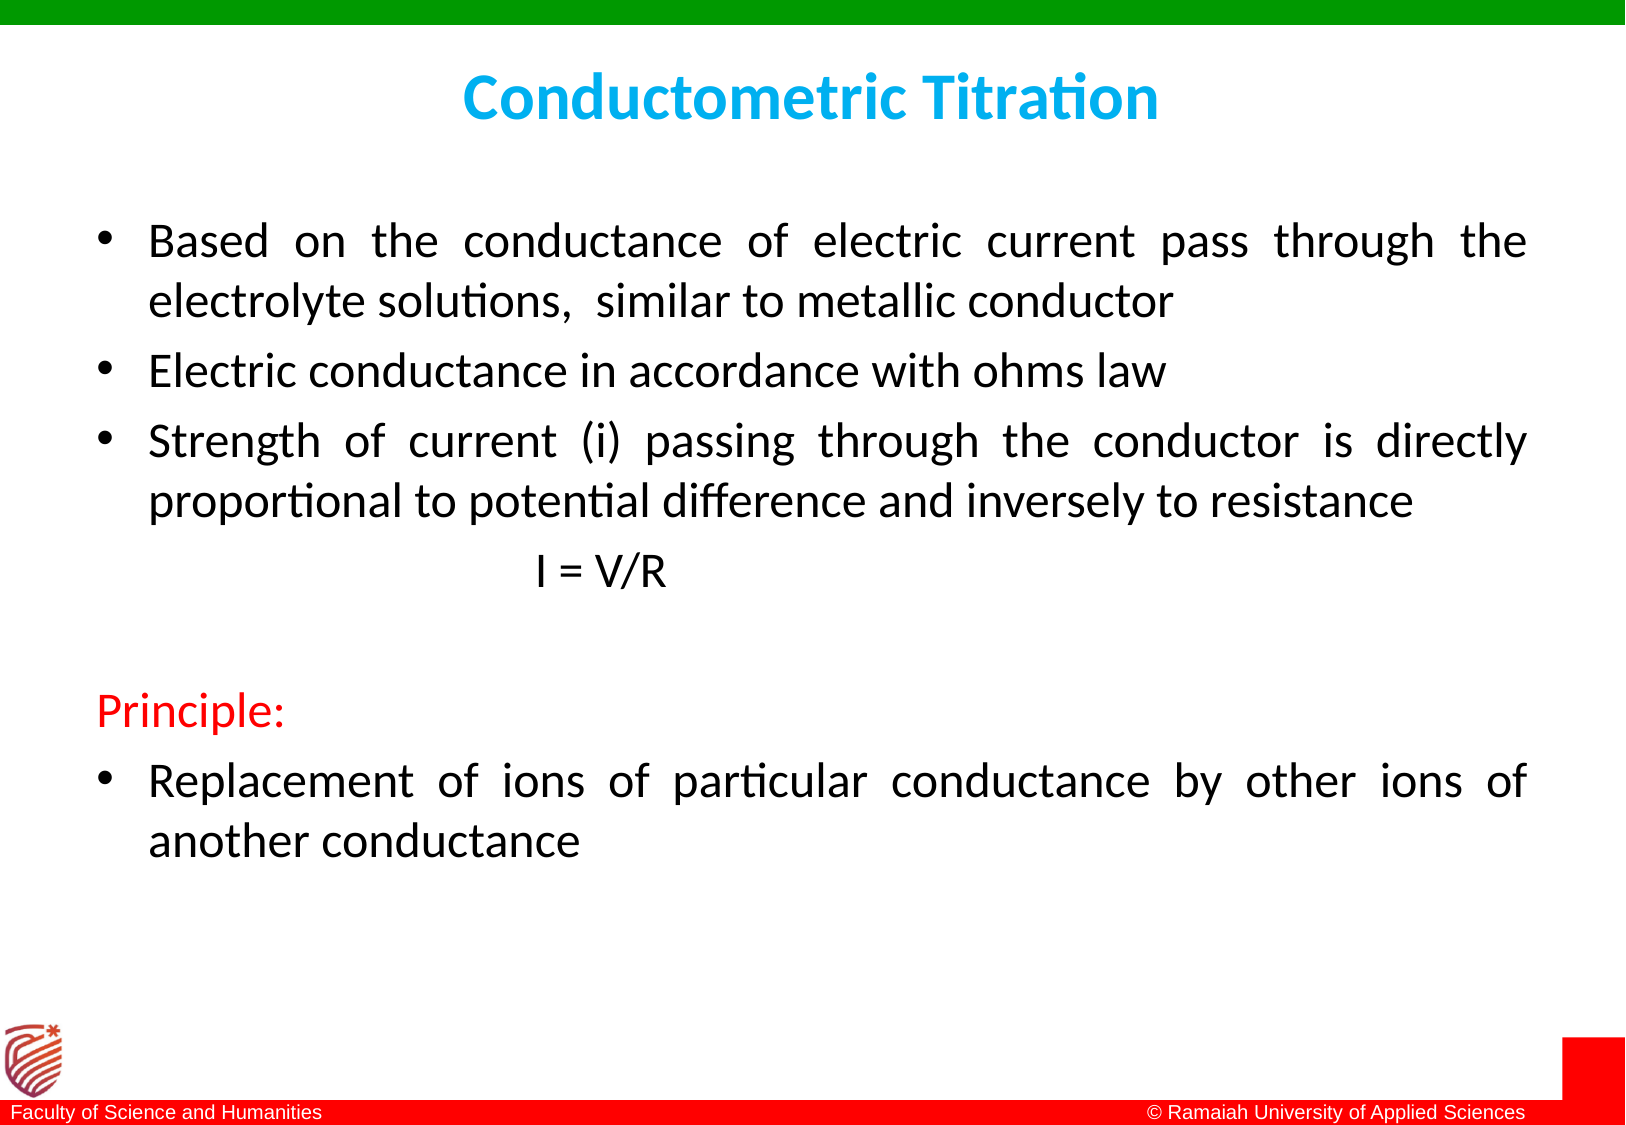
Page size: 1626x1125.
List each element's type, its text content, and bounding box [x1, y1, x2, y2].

list Based on the conductance of electric current pass through the electrolyte solutions, similar to metallic conductor Electric conductance in accordance with ohms law Strength of current (i) passing through the conductor is directly proportional to potential difference and inversely to resistance I = V/R Principle: Replacement of ions of particular conductance by other ions of another conductance [81, 200, 1544, 1025]
title Conductometric Titration [81, 45, 1544, 163]
picture [0, 1013, 69, 1100]
